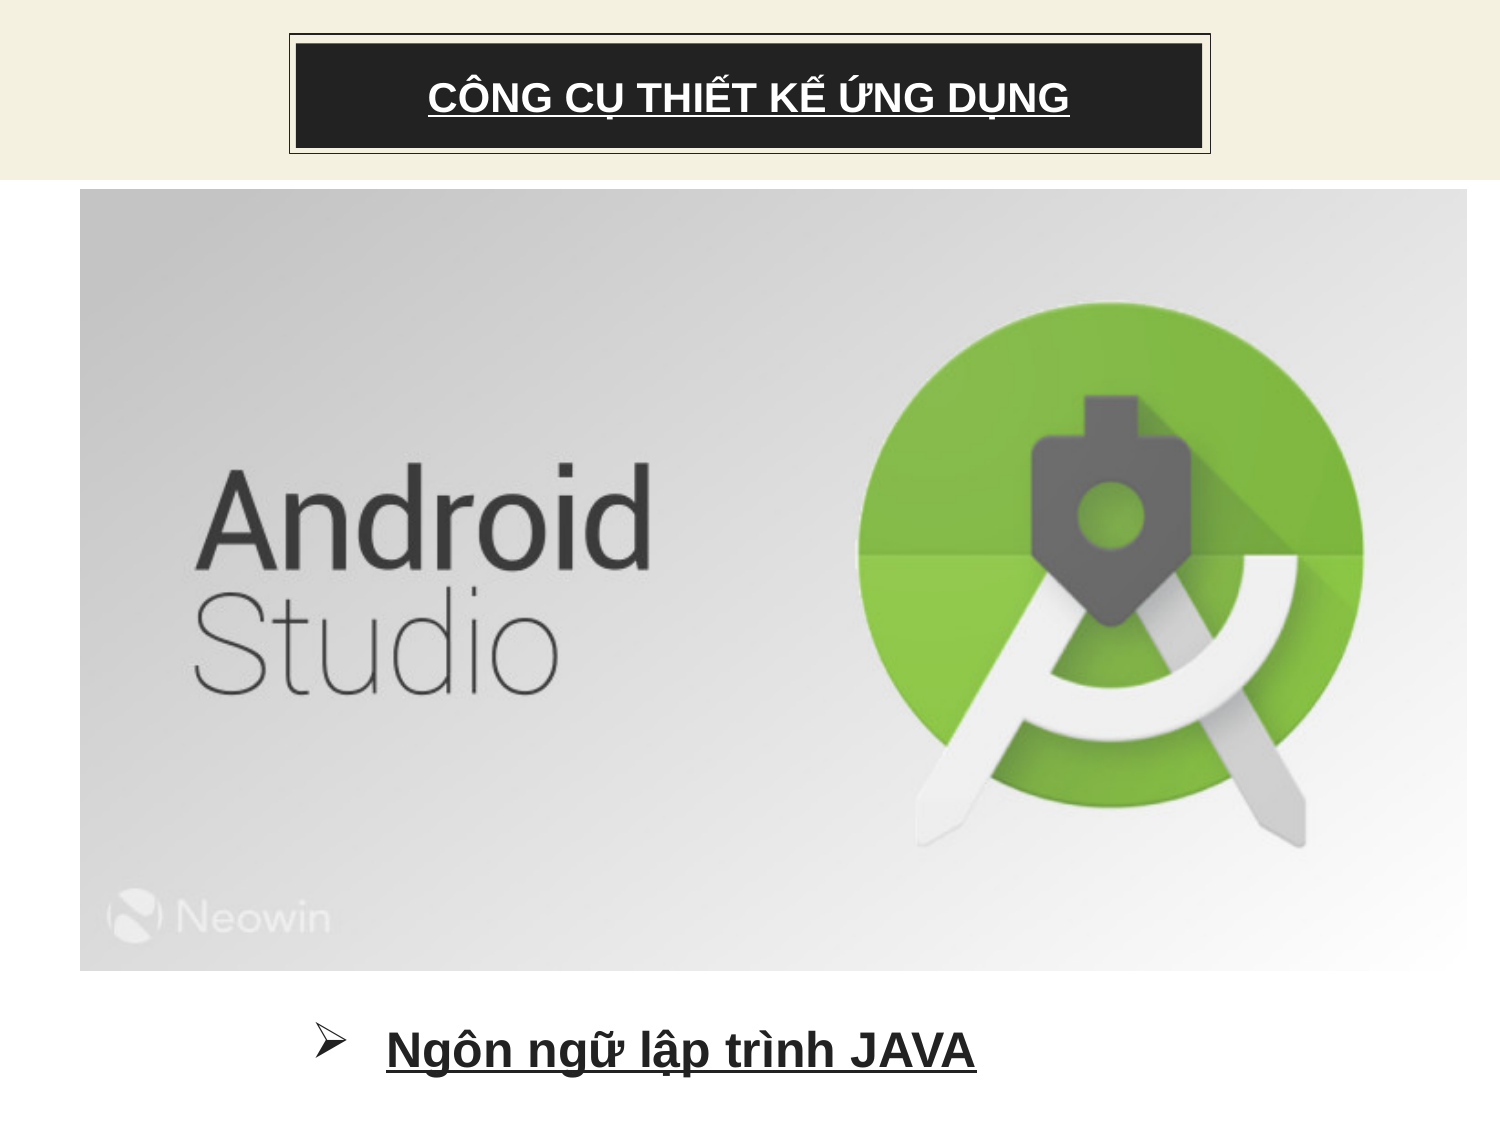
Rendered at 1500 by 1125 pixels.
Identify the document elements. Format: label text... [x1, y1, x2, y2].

list Ngôn ngữ lập trình JAVA [259, 1002, 1288, 1098]
title CÔNG CỤ THIẾT KẾ ỨNG DỤNG [295, 43, 1203, 148]
picture [79, 189, 1467, 971]
